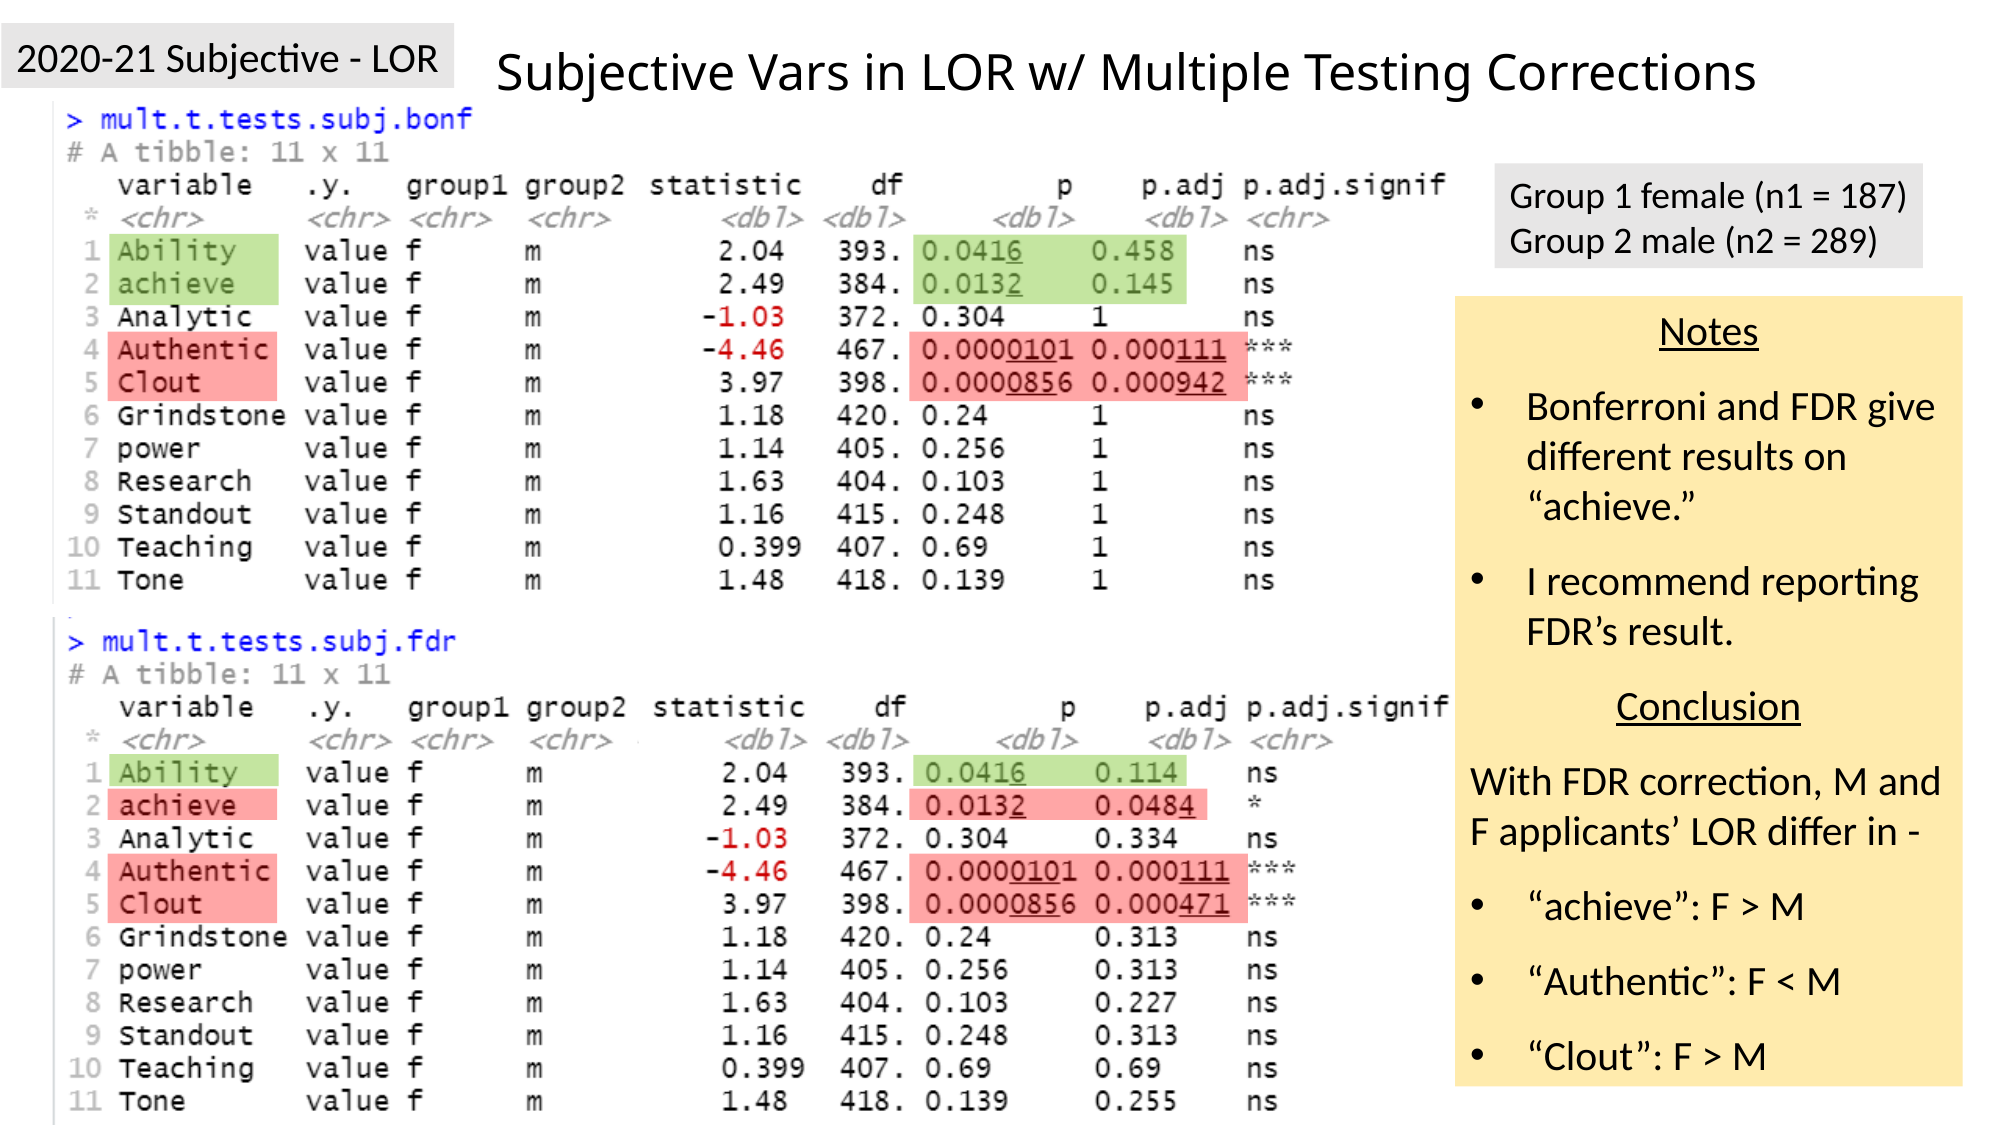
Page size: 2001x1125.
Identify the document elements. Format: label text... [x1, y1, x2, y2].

picture [52, 617, 1466, 1125]
text_box Notes Bonferroni and FDR give different results on “achieve.” I recommend reporting FDR’s result. Conclusion With FDR correction, M and F applicants’ LOR differ in - “achieve”: F > M “Authentic”: F < M “Clout”: F > M [1455, 296, 1963, 1087]
text_box Group 1 female (n1 = 187) Group 2 male (n2 = 289) [1494, 163, 1923, 269]
picture [52, 101, 1469, 604]
text_box 2020-21 Subjective - LOR [1, 23, 455, 88]
text_box Subjective Vars in LOR w/ Multiple Testing Corrections [481, 32, 1773, 108]
